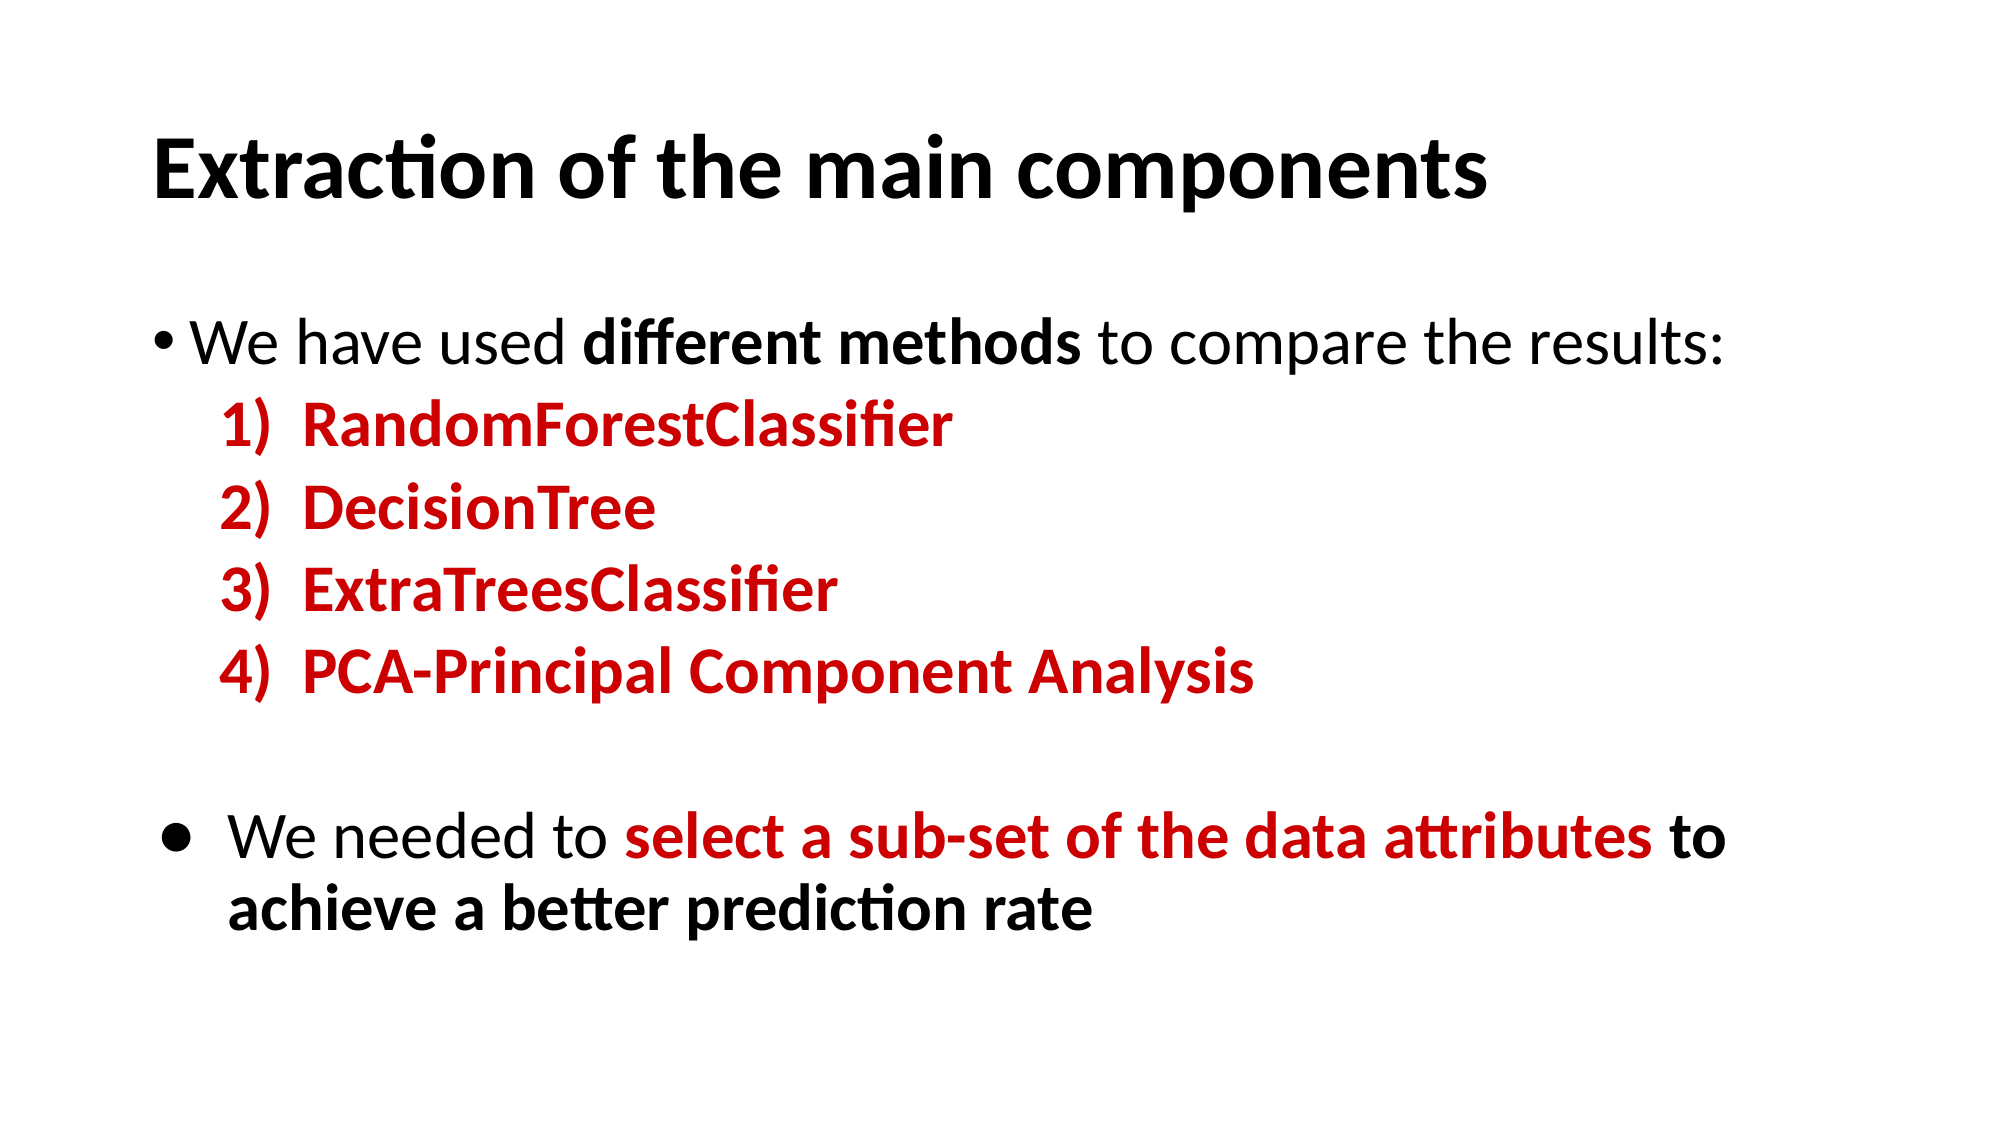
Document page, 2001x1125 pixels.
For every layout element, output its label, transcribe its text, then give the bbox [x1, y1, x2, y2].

title Extraction of the main components [137, 59, 1863, 278]
list We have used different methods to compare the results: RandomForestClassifier DecisionTree ExtraTreesClassifier PCA-Principal Component Analysis We needed to select a sub-set of the data attributes to achieve a better prediction rate [137, 299, 1863, 1060]
